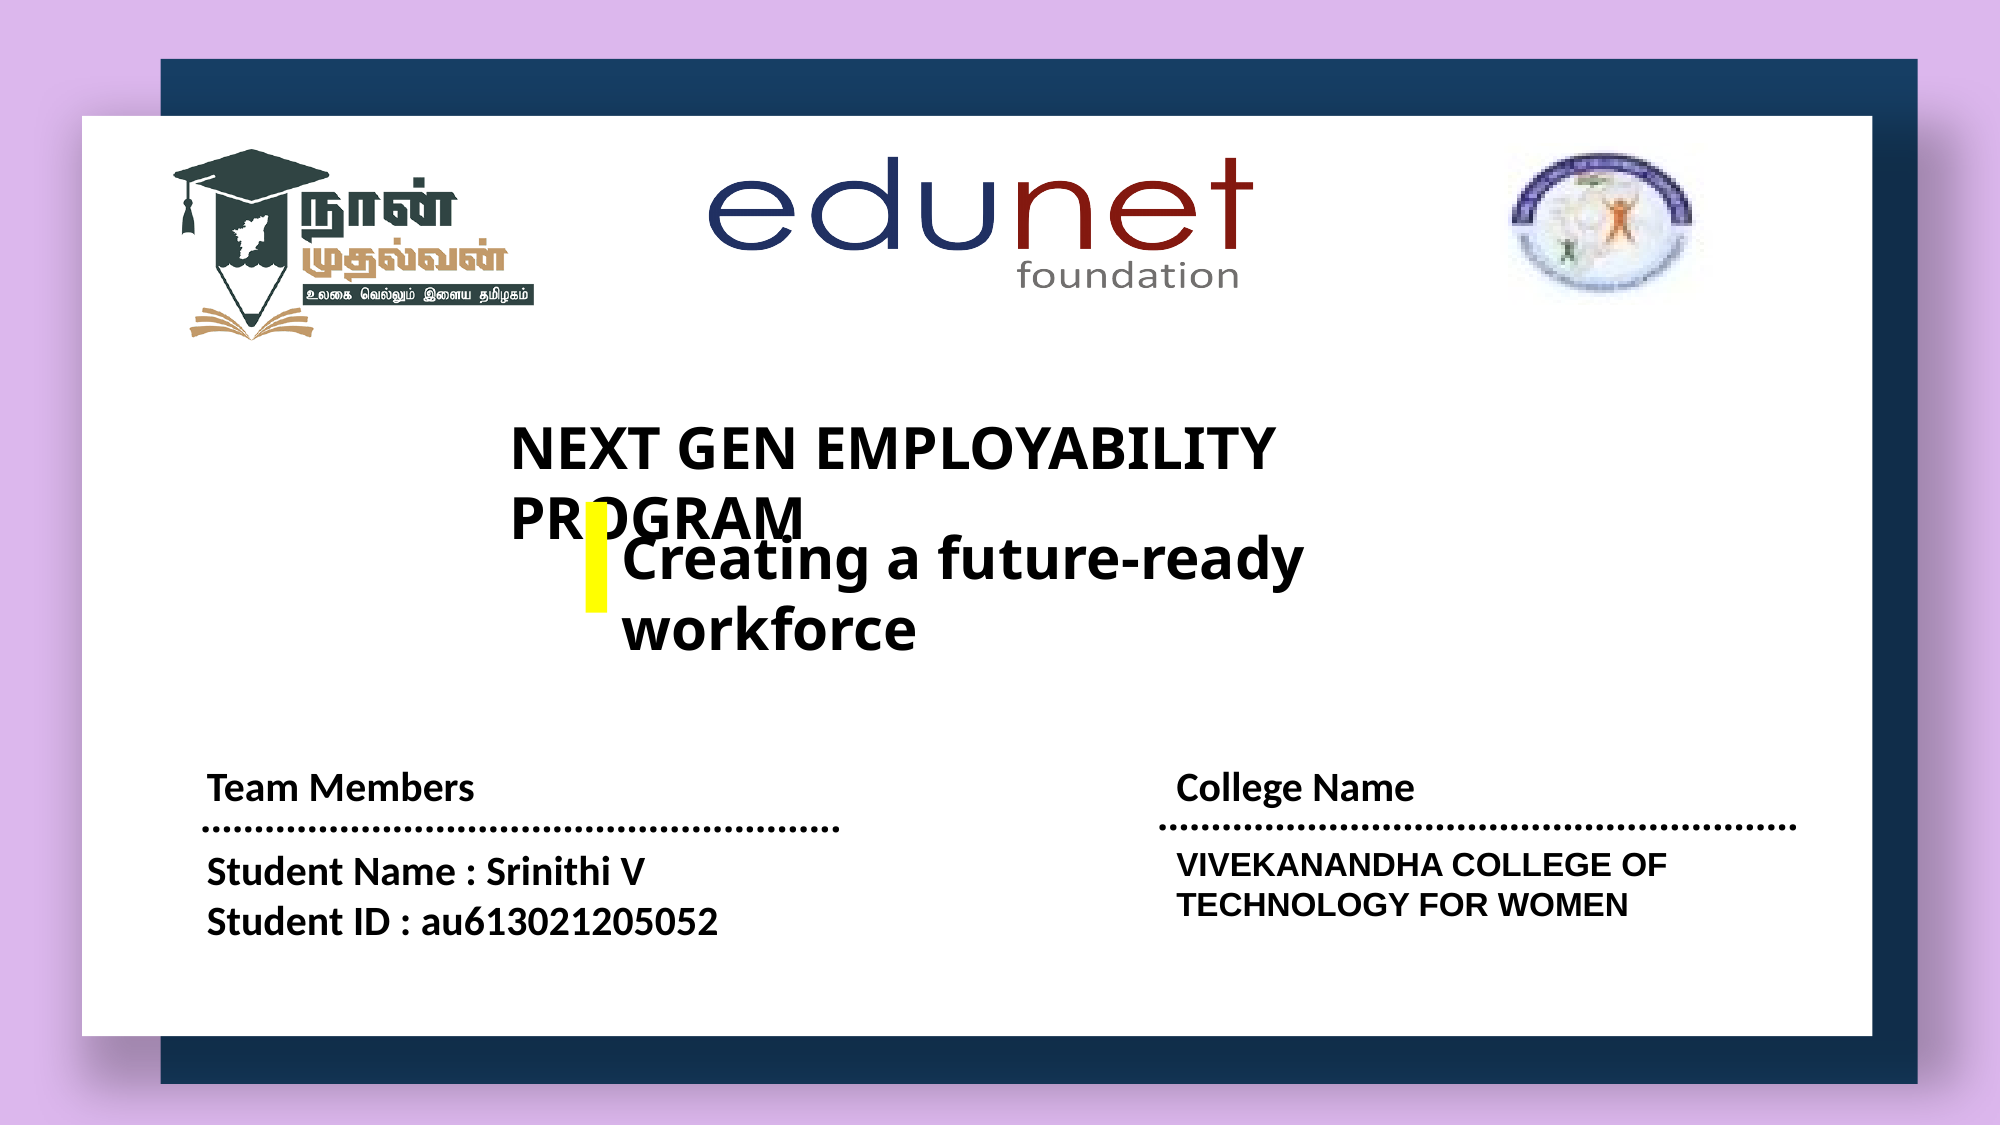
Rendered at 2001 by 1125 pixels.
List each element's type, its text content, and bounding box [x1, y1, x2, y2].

text_box ………………………………………............... [1142, 818, 1825, 846]
text_box Team Members [192, 760, 1142, 818]
text_box VIVEKANANDHA COLLEGE OF TECHNOLOGY FOR WOMEN [1161, 836, 1844, 931]
text_box [159, 57, 1919, 93]
picture [695, 151, 1259, 297]
picture [160, 138, 540, 347]
text_box [584, 500, 609, 614]
text_box College Name [1142, 760, 2000, 818]
text_box Creating a future-ready workforce [607, 514, 1540, 669]
text_box ………………………………………............... [185, 790, 868, 848]
text_box [81, 114, 1874, 1038]
text_box Student Name : Srinithi V Student ID : au613021205052 [192, 836, 776, 951]
picture [1497, 143, 1714, 305]
text_box NEXT GEN EMPLOYABILITY PROGRAM [494, 403, 1540, 559]
